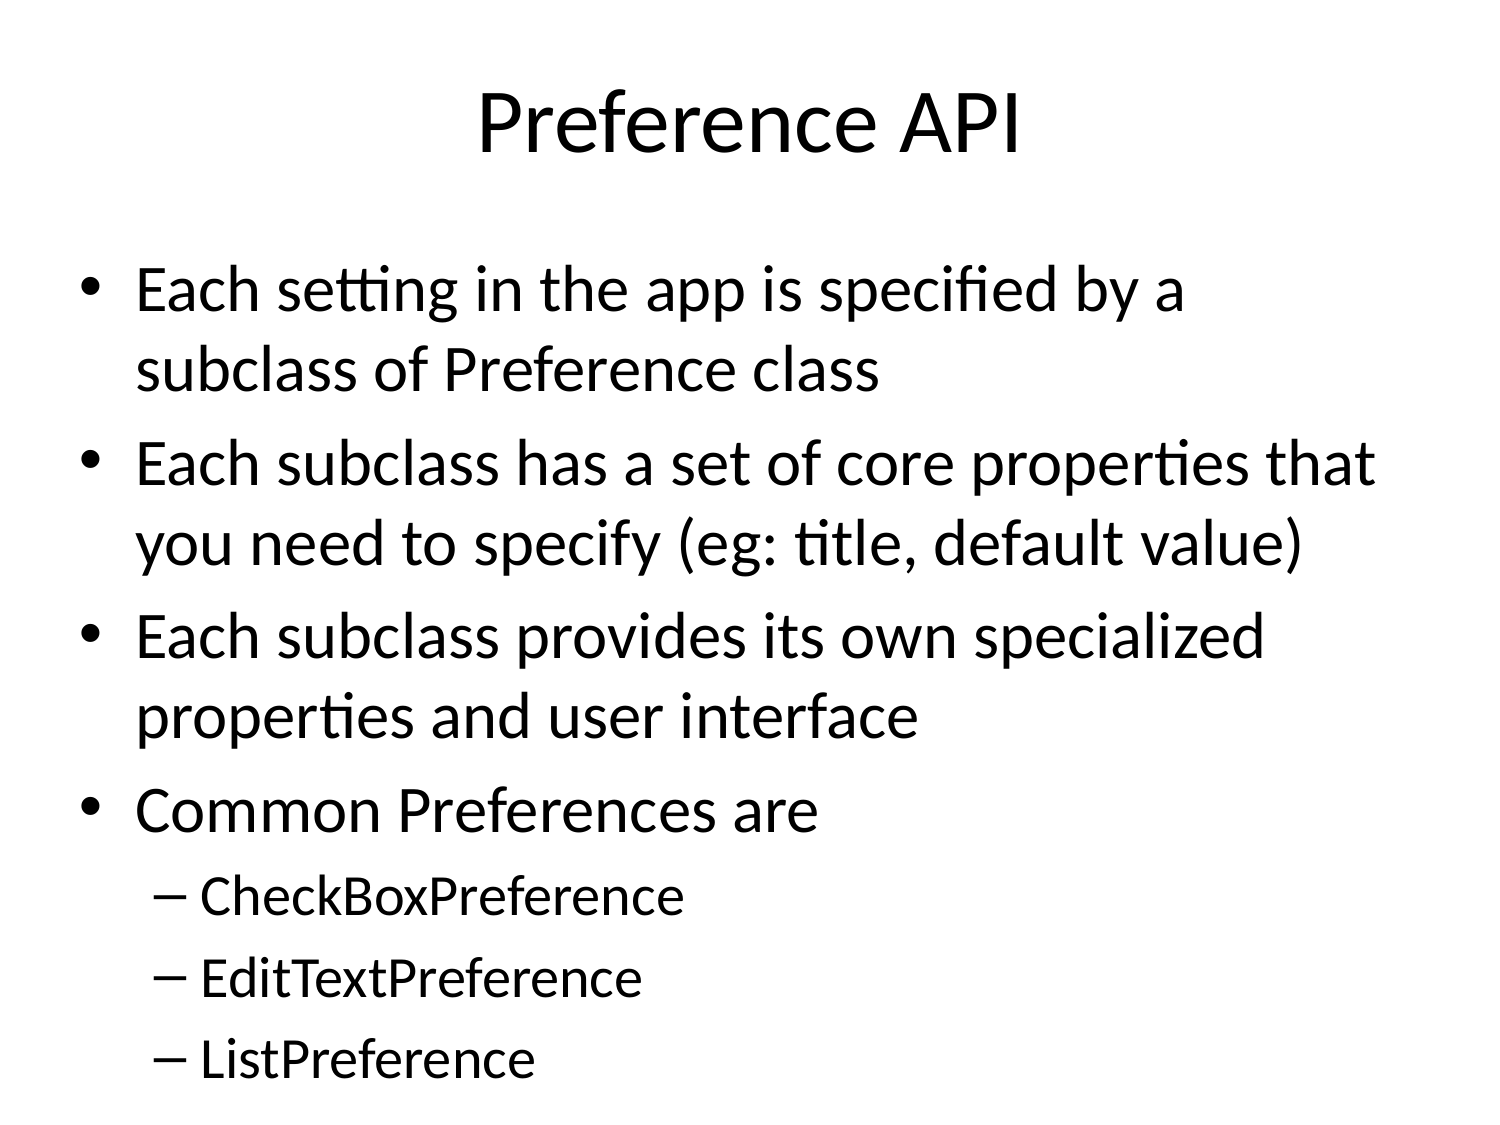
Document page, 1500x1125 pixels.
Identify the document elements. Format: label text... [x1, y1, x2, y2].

title Preference API [75, 45, 1425, 188]
list Each setting in the app is specified by a subclass of Preference class Each subclass has a set of core properties that you need to specify (eg: title, default value) Each subclass provides its own specialized properties and user interface Common Preferences are CheckBoxPreference EditTextPreference ListPreference [63, 237, 1436, 1101]
